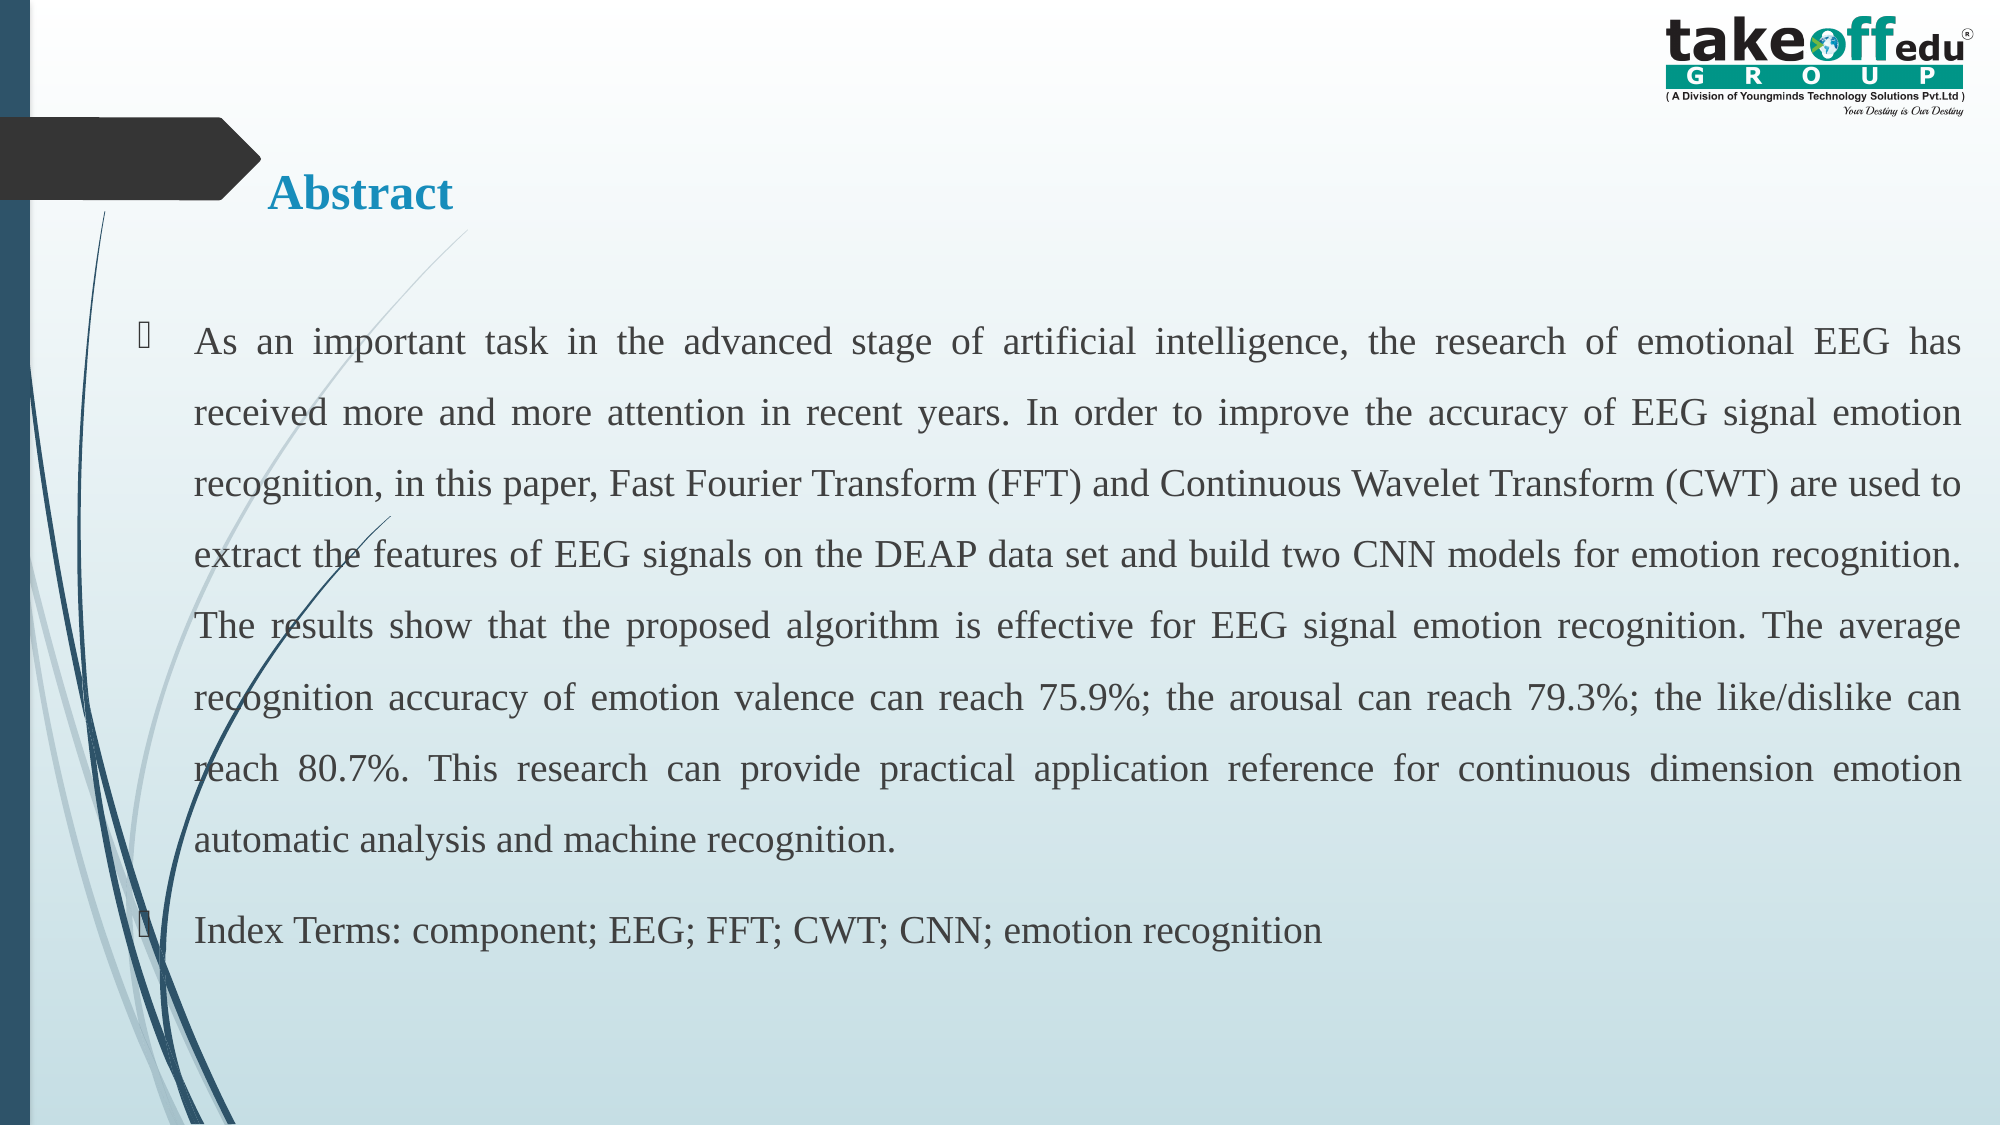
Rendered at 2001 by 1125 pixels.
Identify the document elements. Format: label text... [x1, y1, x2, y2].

title Abstract [252, 152, 1888, 284]
picture [1656, 15, 1980, 132]
list As an important task in the advanced stage of artificial intelligence, the research of emotional EEG has received more and more attention in recent years. In order to improve the accuracy of EEG signal emotion recognition, in this paper, Fast Fourier Transform (FFT) and Continuous Wavelet Transform (CWT) are used to extract the features of EEG signals on the DEAP data set and build two CNN models for emotion recognition. The results show that the proposed algorithm is effective for EEG signal emotion recognition. The average recognition accuracy of emotion valence can reach 75.9%; the arousal can reach 79.3%; the like/dislike can reach 80.7%. This research can provide practical application reference for continuous dimension emotion automatic analysis and machine recognition. Index Terms: component; EEG; FFT; CWT; CNN; emotion recognition [122, 284, 1979, 966]
